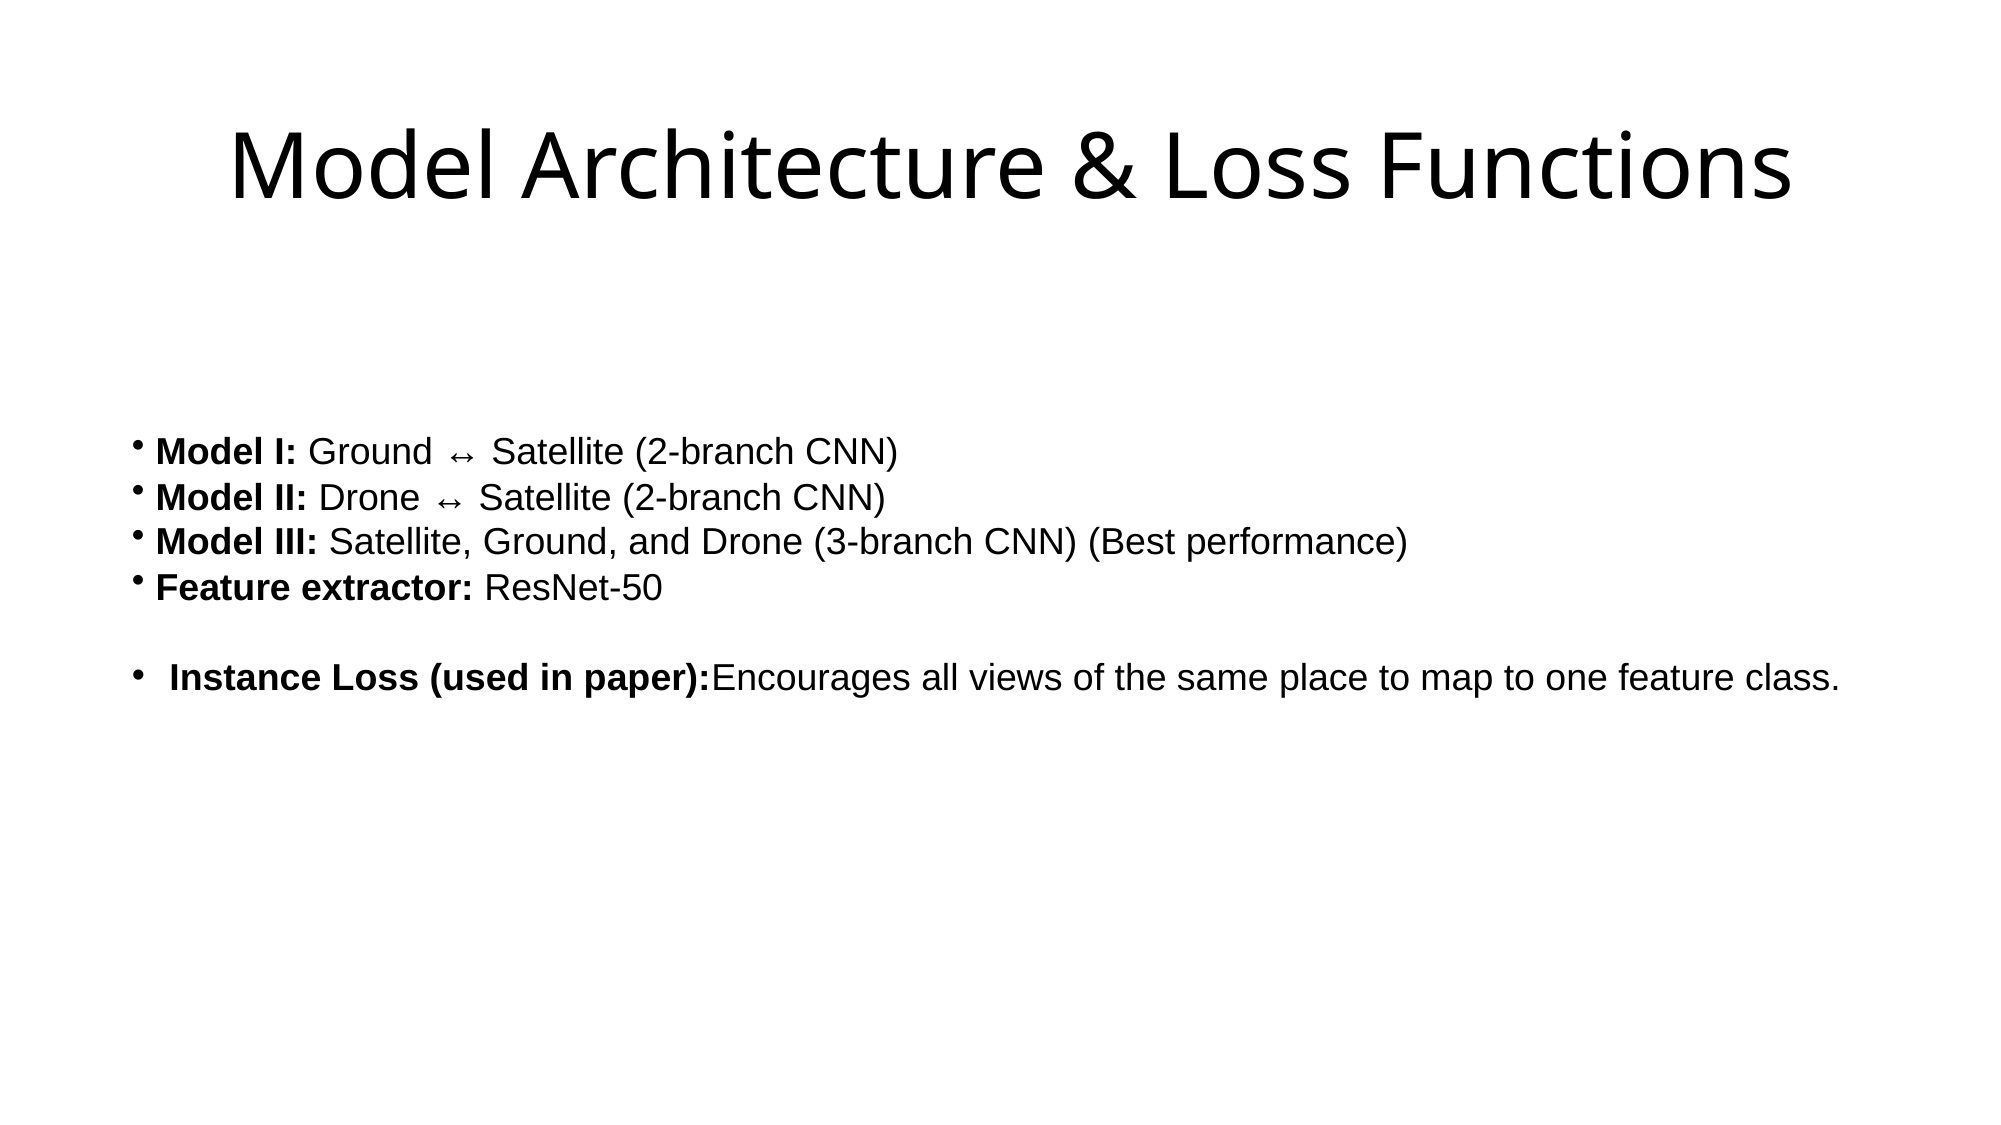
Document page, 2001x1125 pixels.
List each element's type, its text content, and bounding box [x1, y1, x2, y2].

list Model I: Ground ↔ Satellite (2-branch CNN) Model II: Drone ↔ Satellite (2-branch CNN) Model III: Satellite, Ground, and Drone (3-branch CNN) (Best performance) Feature extractor: ResNet-50 Instance Loss (used in paper):Encourages all views of the same place to map to one feature class. [116, 236, 1883, 889]
title Model Architecture & Loss Functions [137, 59, 1863, 236]
